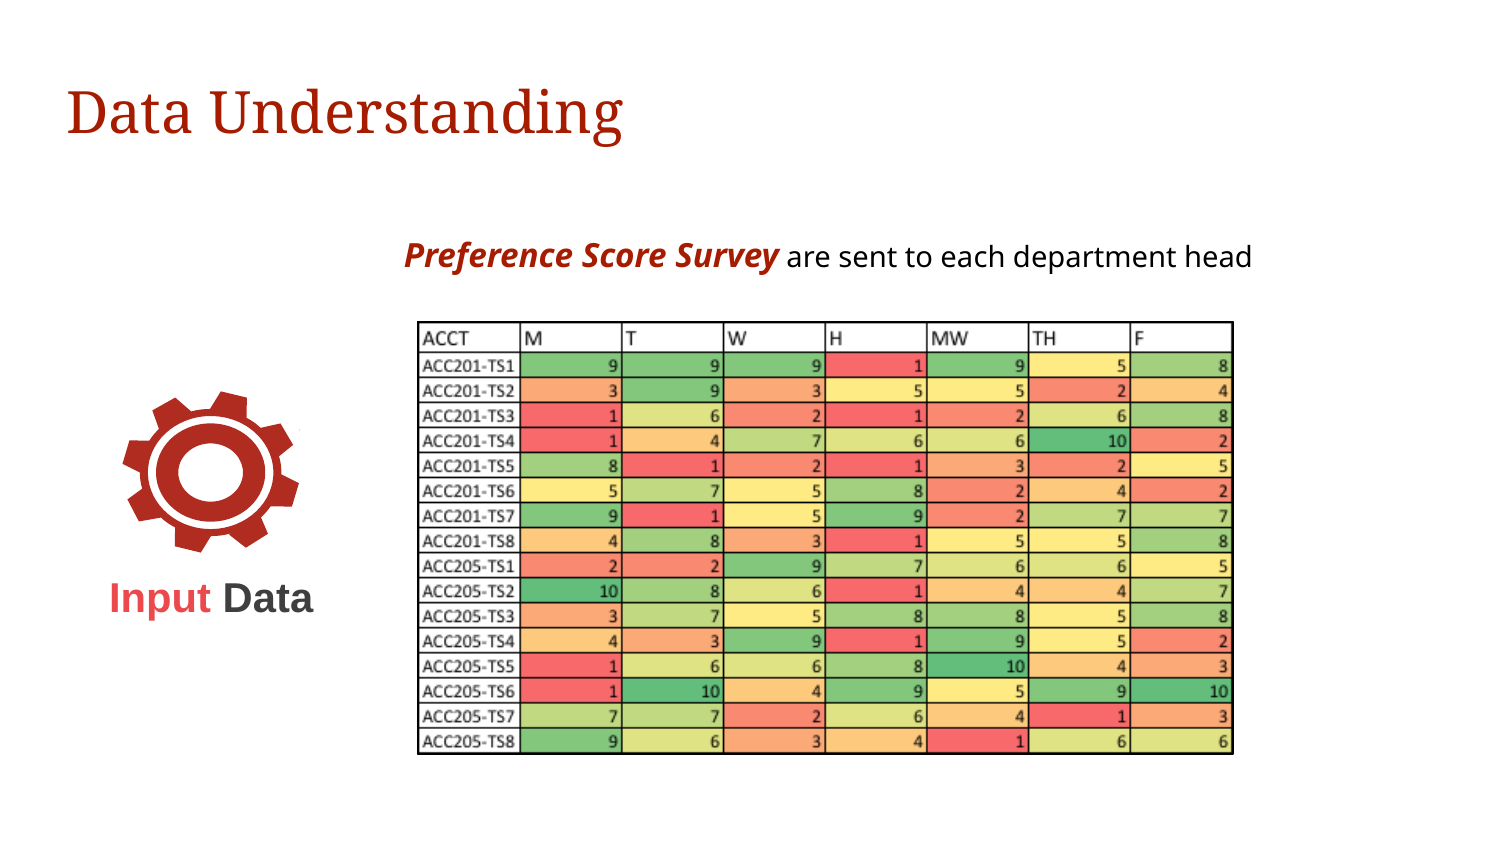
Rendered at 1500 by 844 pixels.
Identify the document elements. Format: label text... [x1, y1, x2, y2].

text_box [122, 391, 299, 553]
title Data Understanding [51, 60, 1449, 155]
text_box Preference Score Survey are sent to each department head [388, 219, 1292, 299]
picture [417, 321, 1233, 754]
text_box Input Data [51, 563, 372, 616]
